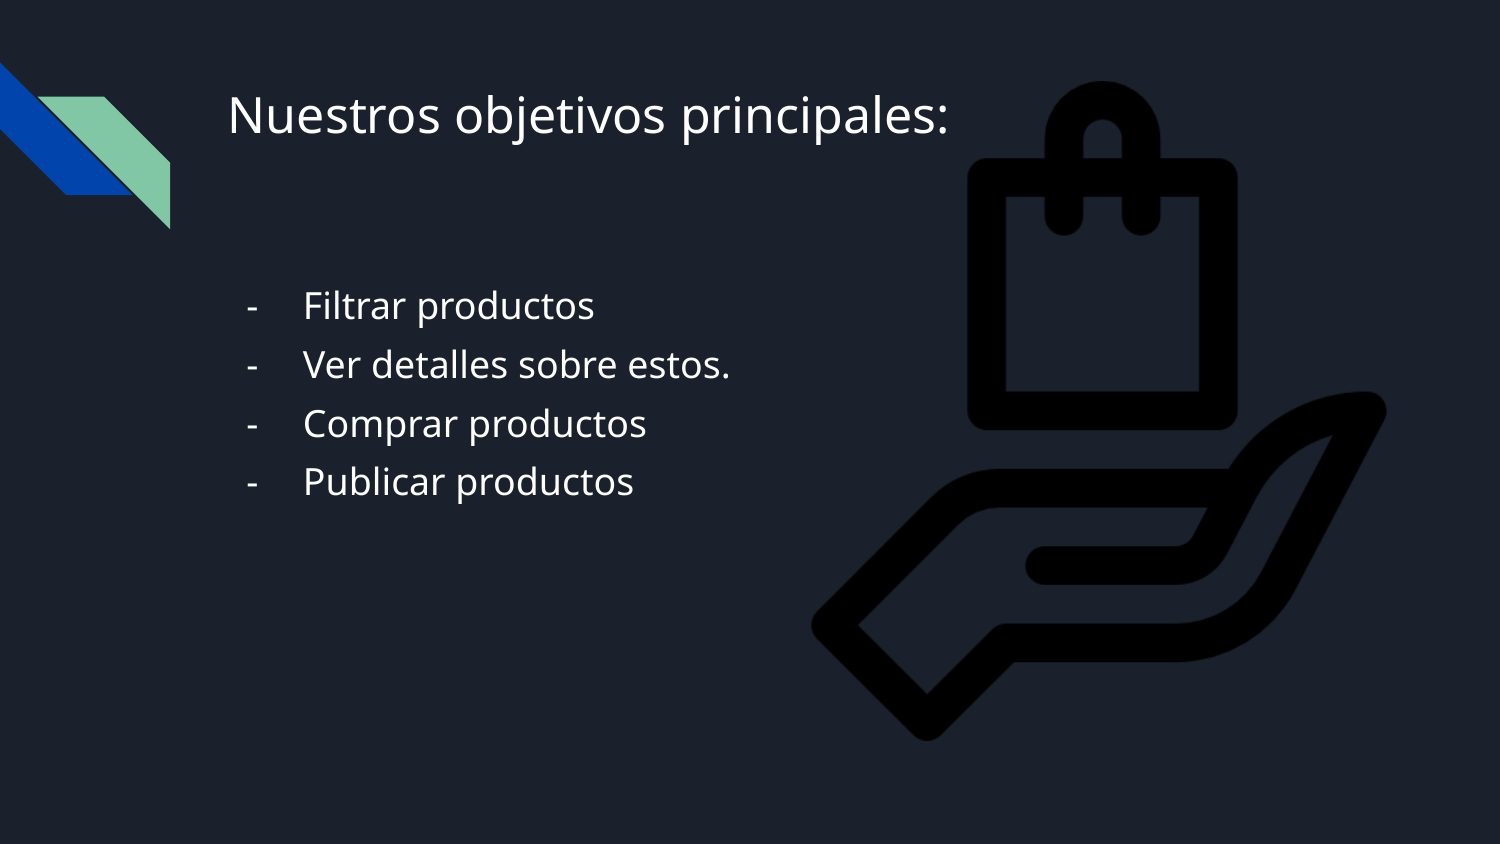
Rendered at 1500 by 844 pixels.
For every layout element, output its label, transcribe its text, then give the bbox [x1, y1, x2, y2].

list Filtrar productos Ver detalles sobre estos. Comprar productos Publicar productos [212, 257, 763, 735]
title Nuestros objetivos principales: [212, 64, 1368, 215]
picture [768, 80, 1429, 741]
